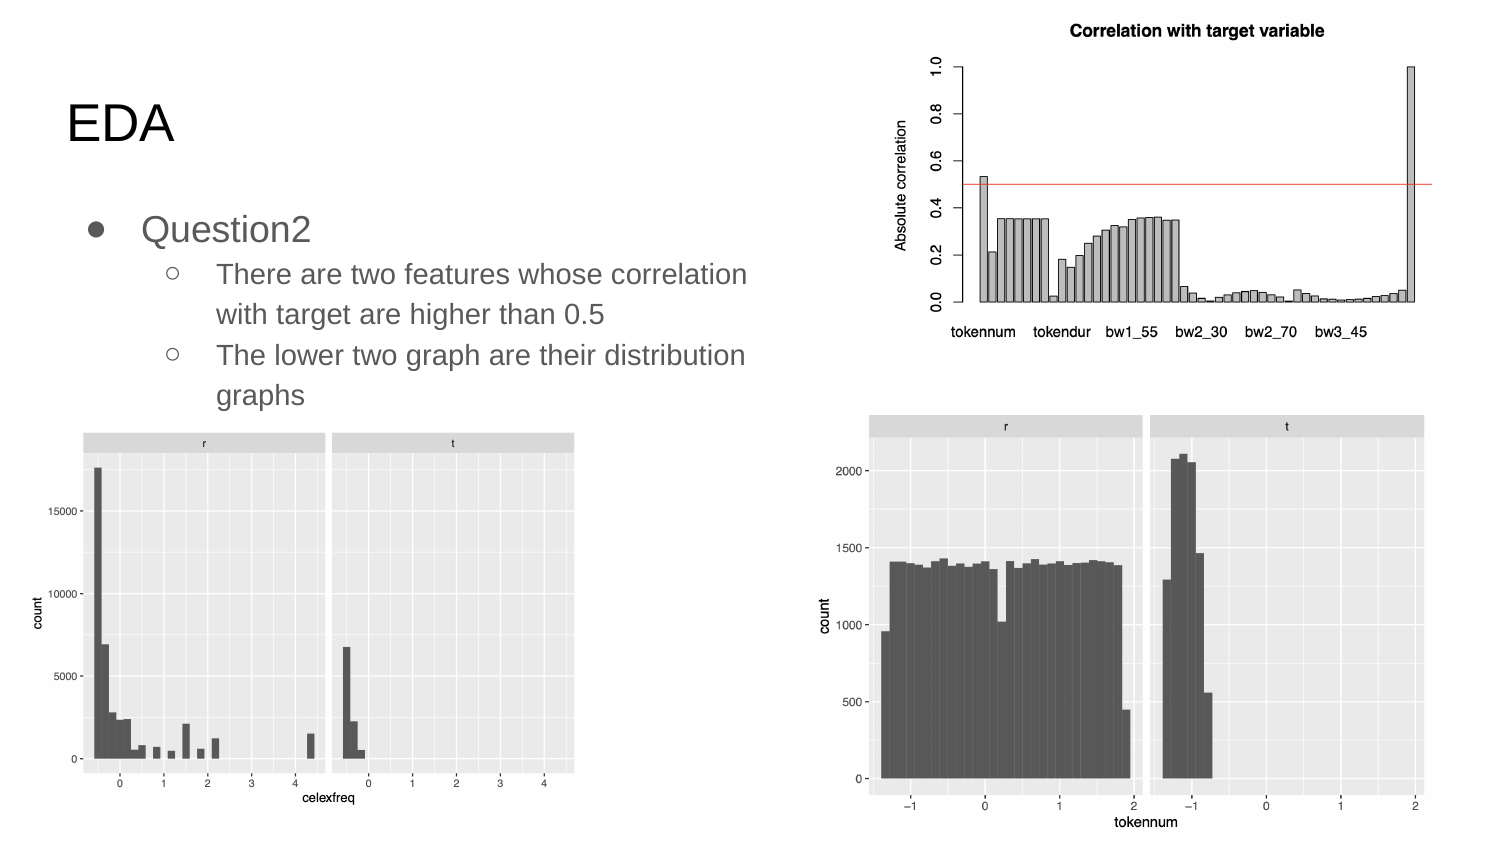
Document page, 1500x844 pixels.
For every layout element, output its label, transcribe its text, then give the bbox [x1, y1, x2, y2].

picture [796, 0, 1500, 844]
title EDA [51, 72, 841, 167]
list Question2 There are two features whose correlation with target are higher than 0.5 The lower two graph are their distribution graphs [51, 183, 821, 750]
picture [12, 421, 641, 820]
